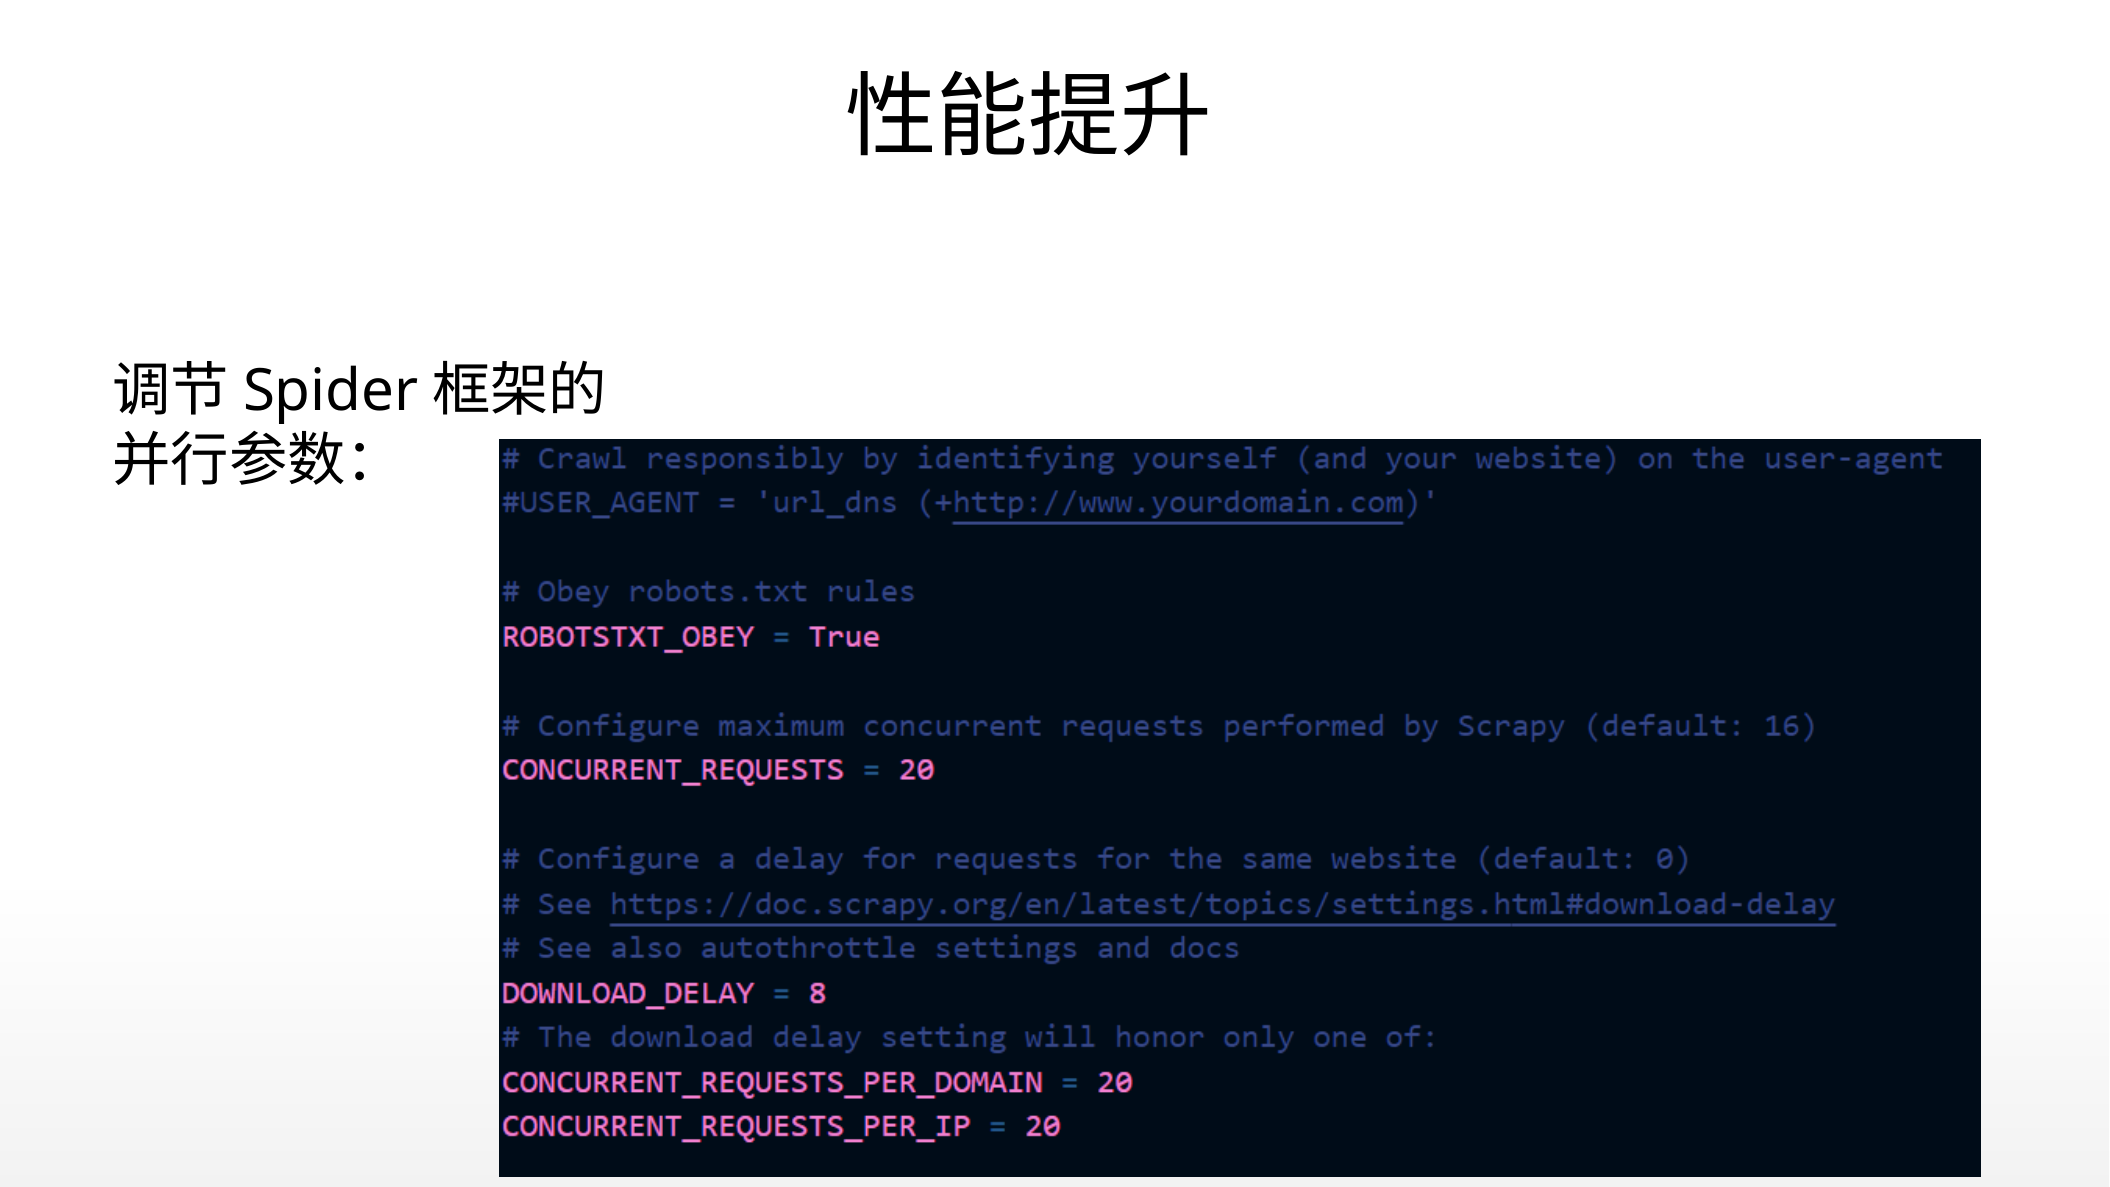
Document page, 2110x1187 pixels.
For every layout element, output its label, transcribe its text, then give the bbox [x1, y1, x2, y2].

text_box 性能提升 [830, 61, 1232, 184]
text_box 调节Spider框架的并行参数： [97, 345, 654, 500]
picture [499, 439, 1981, 1177]
